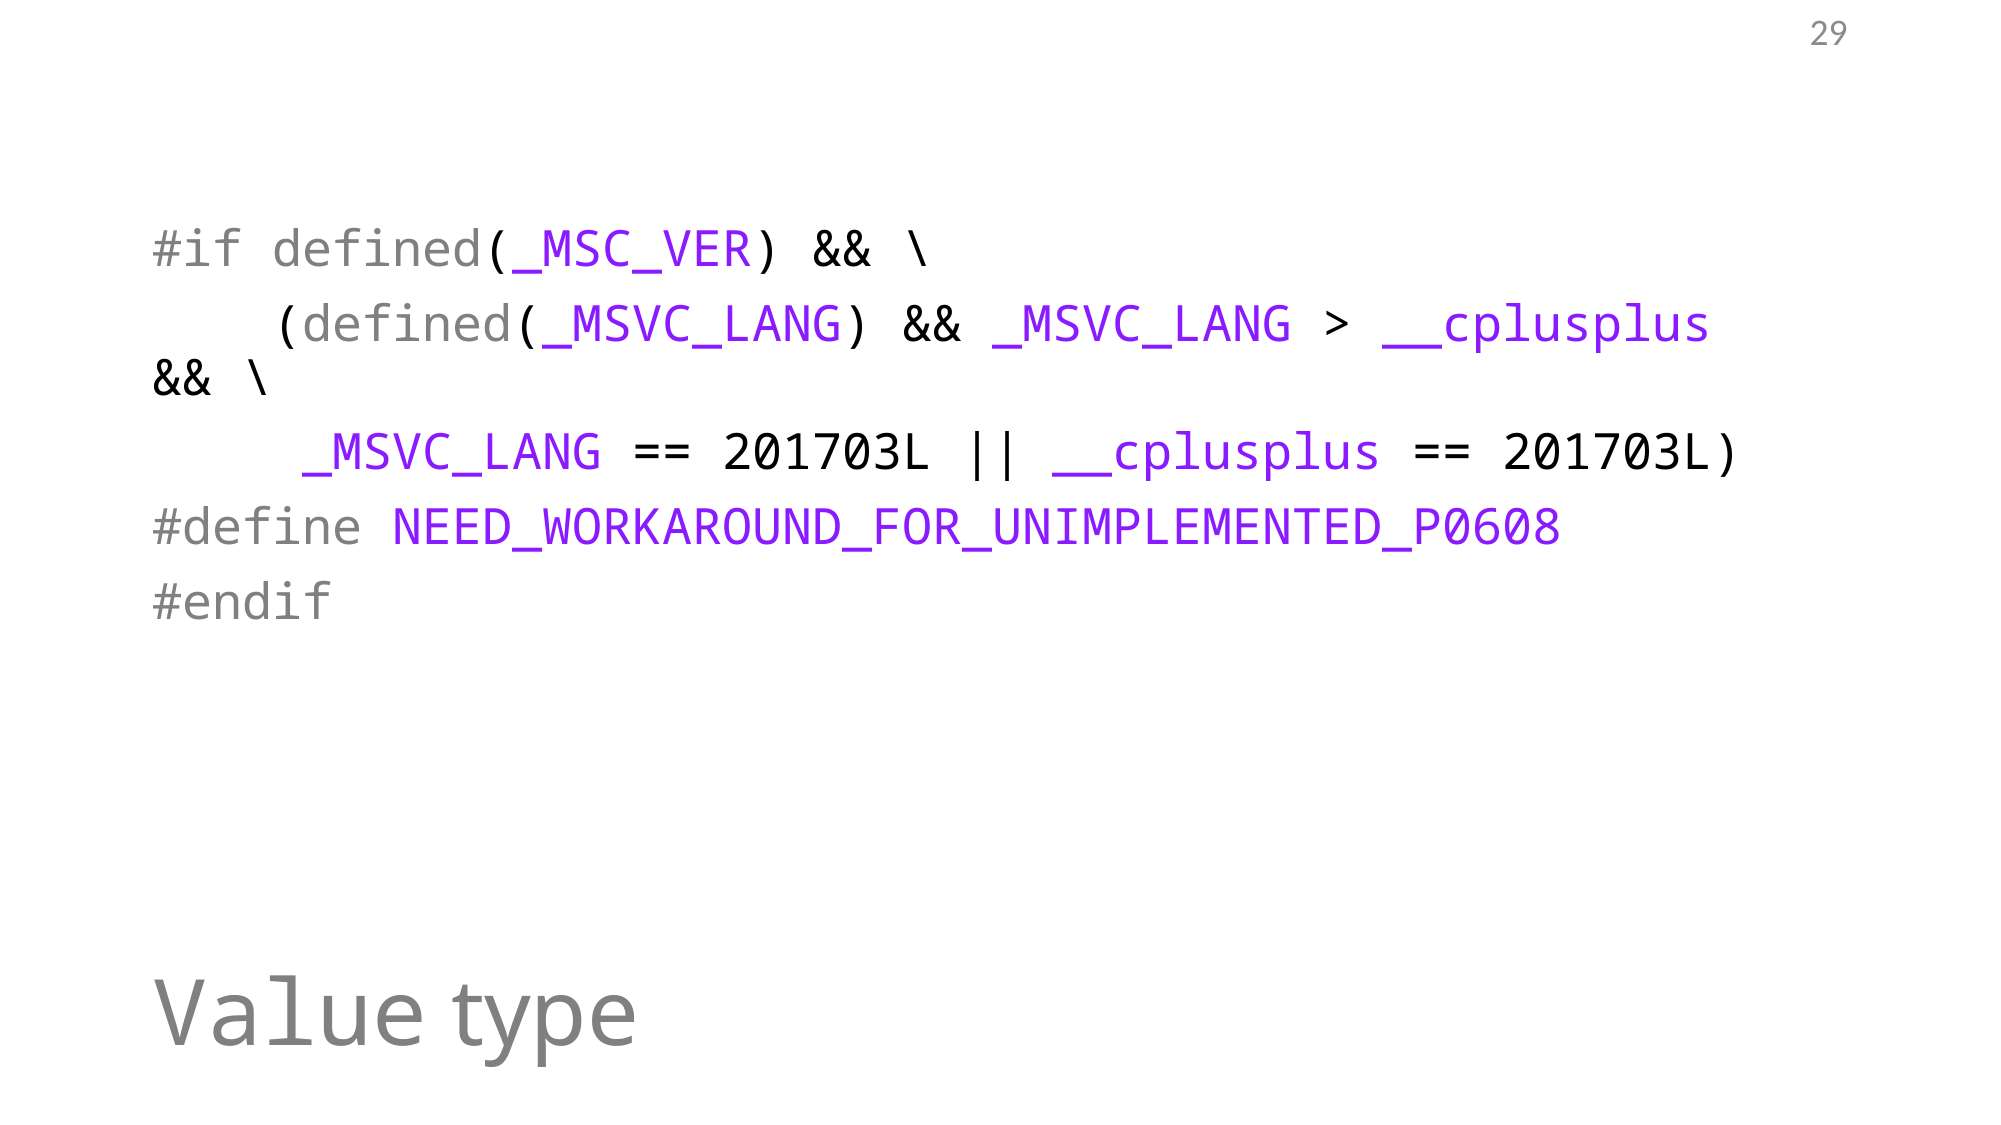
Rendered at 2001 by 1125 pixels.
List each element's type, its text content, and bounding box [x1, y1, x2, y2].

title Value type [137, 908, 1863, 1125]
list #if defined(_MSC_VER) && \ (defined(_MSVC_LANG) && _MSVC_LANG > __cplusplus && \ _MSVC_LANG == 201703L || __cplusplus == 201703L) #define NEED_WORKAROUND_FOR_UNIMPLEMENTED_P0608 #endif [137, 59, 1863, 908]
slide_number 28 [1412, 0, 1863, 60]
